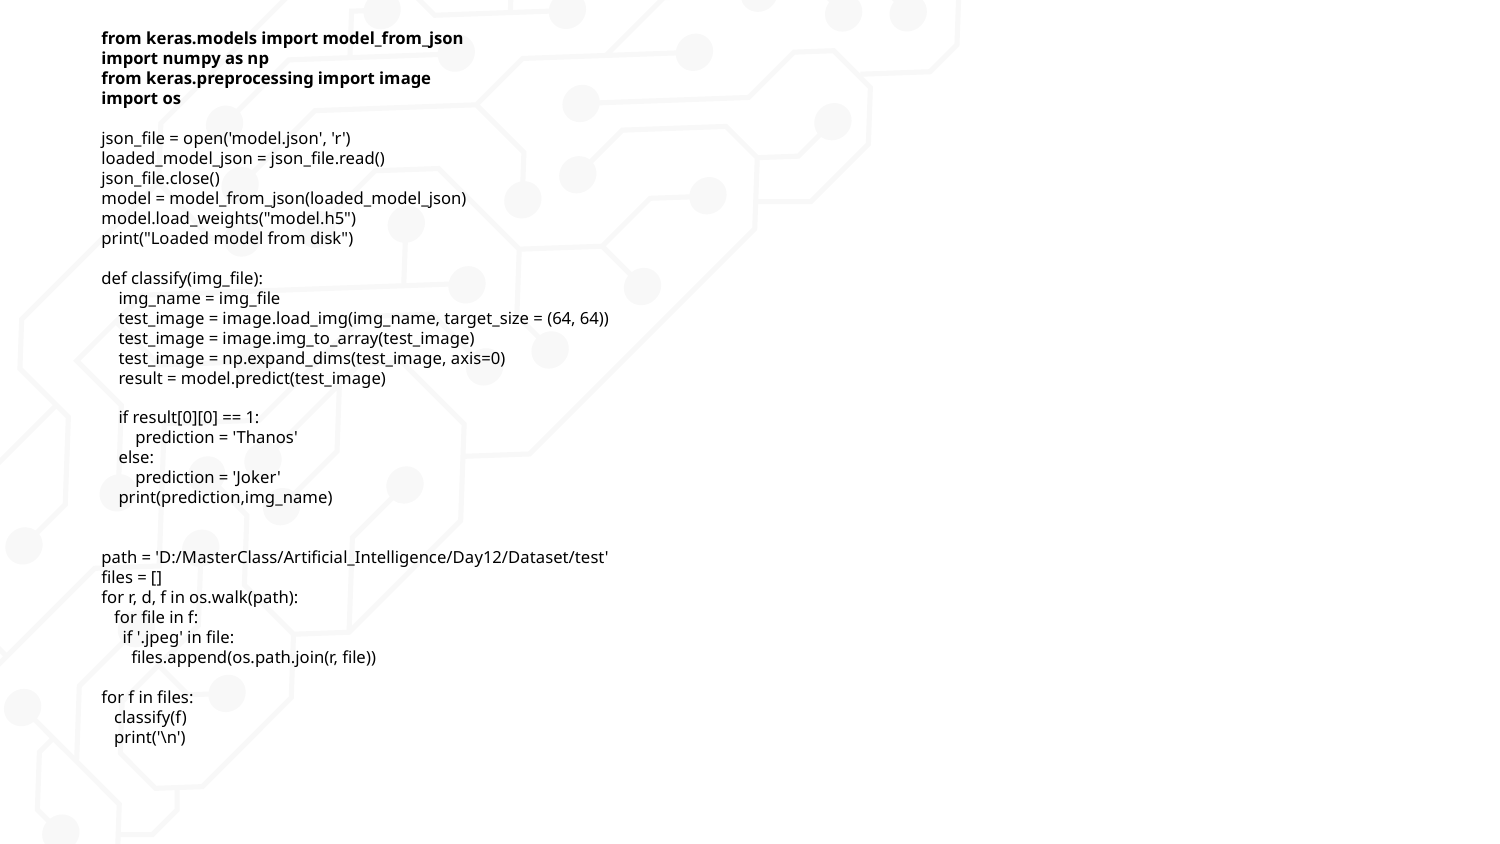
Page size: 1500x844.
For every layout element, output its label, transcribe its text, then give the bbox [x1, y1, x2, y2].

text_box from keras.models import model_from_json import numpy as np from keras.preprocessing import image import os json_file = open('model.json', 'r') loaded_model_json = json_file.read() json_file.close() model = model_from_json(loaded_model_json) model.load_weights("model.h5") print("Loaded model from disk") def classify(img_file): img_name = img_file test_image = image.load_img(img_name, target_size = (64, 64)) test_image = image.img_to_array(test_image) test_image = np.expand_dims(test_image, axis=0) result = model.predict(test_image) if result[0][0] == 1: prediction = 'Thanos' else: prediction = 'Joker' print(prediction,img_name) path = 'D:/MasterClass/Artificial_Intelligence/Day12/Dataset/test' files = [] for r, d, f in os.walk(path): for file in f: if '.jpeg' in file: files.append(os.path.join(r, file)) for f in files: classify(f) print('\n') [86, 20, 1376, 755]
